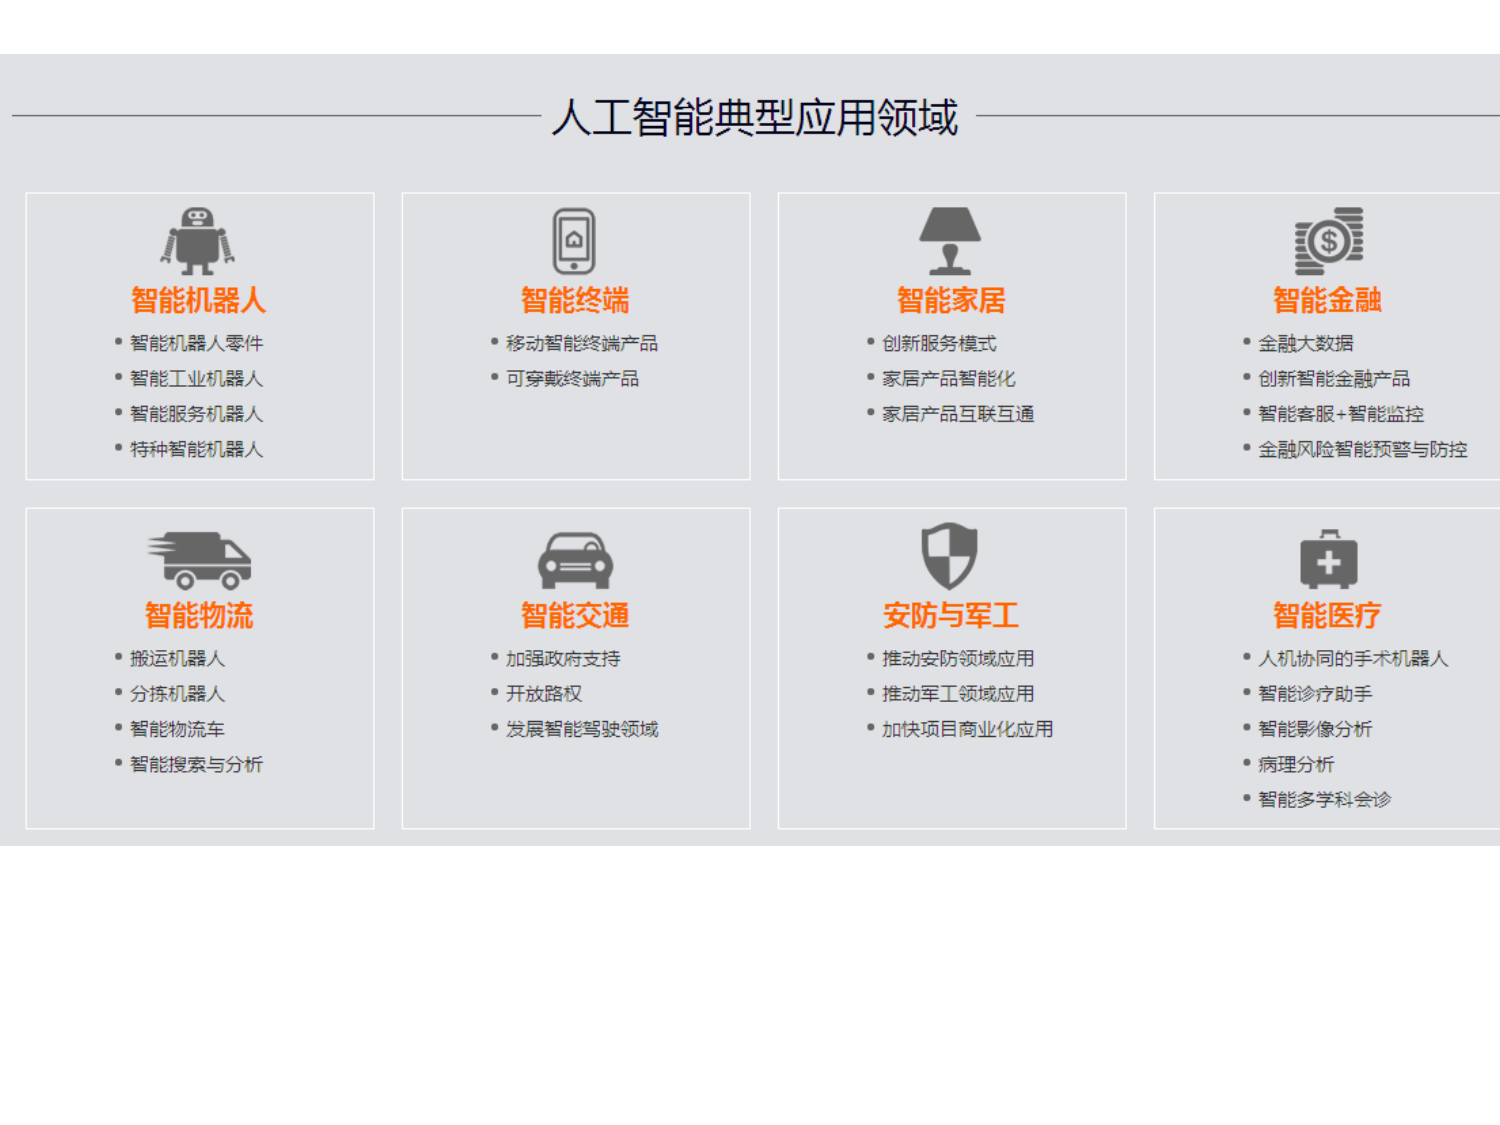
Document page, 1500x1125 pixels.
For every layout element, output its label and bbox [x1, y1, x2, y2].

picture [0, 54, 1500, 847]
